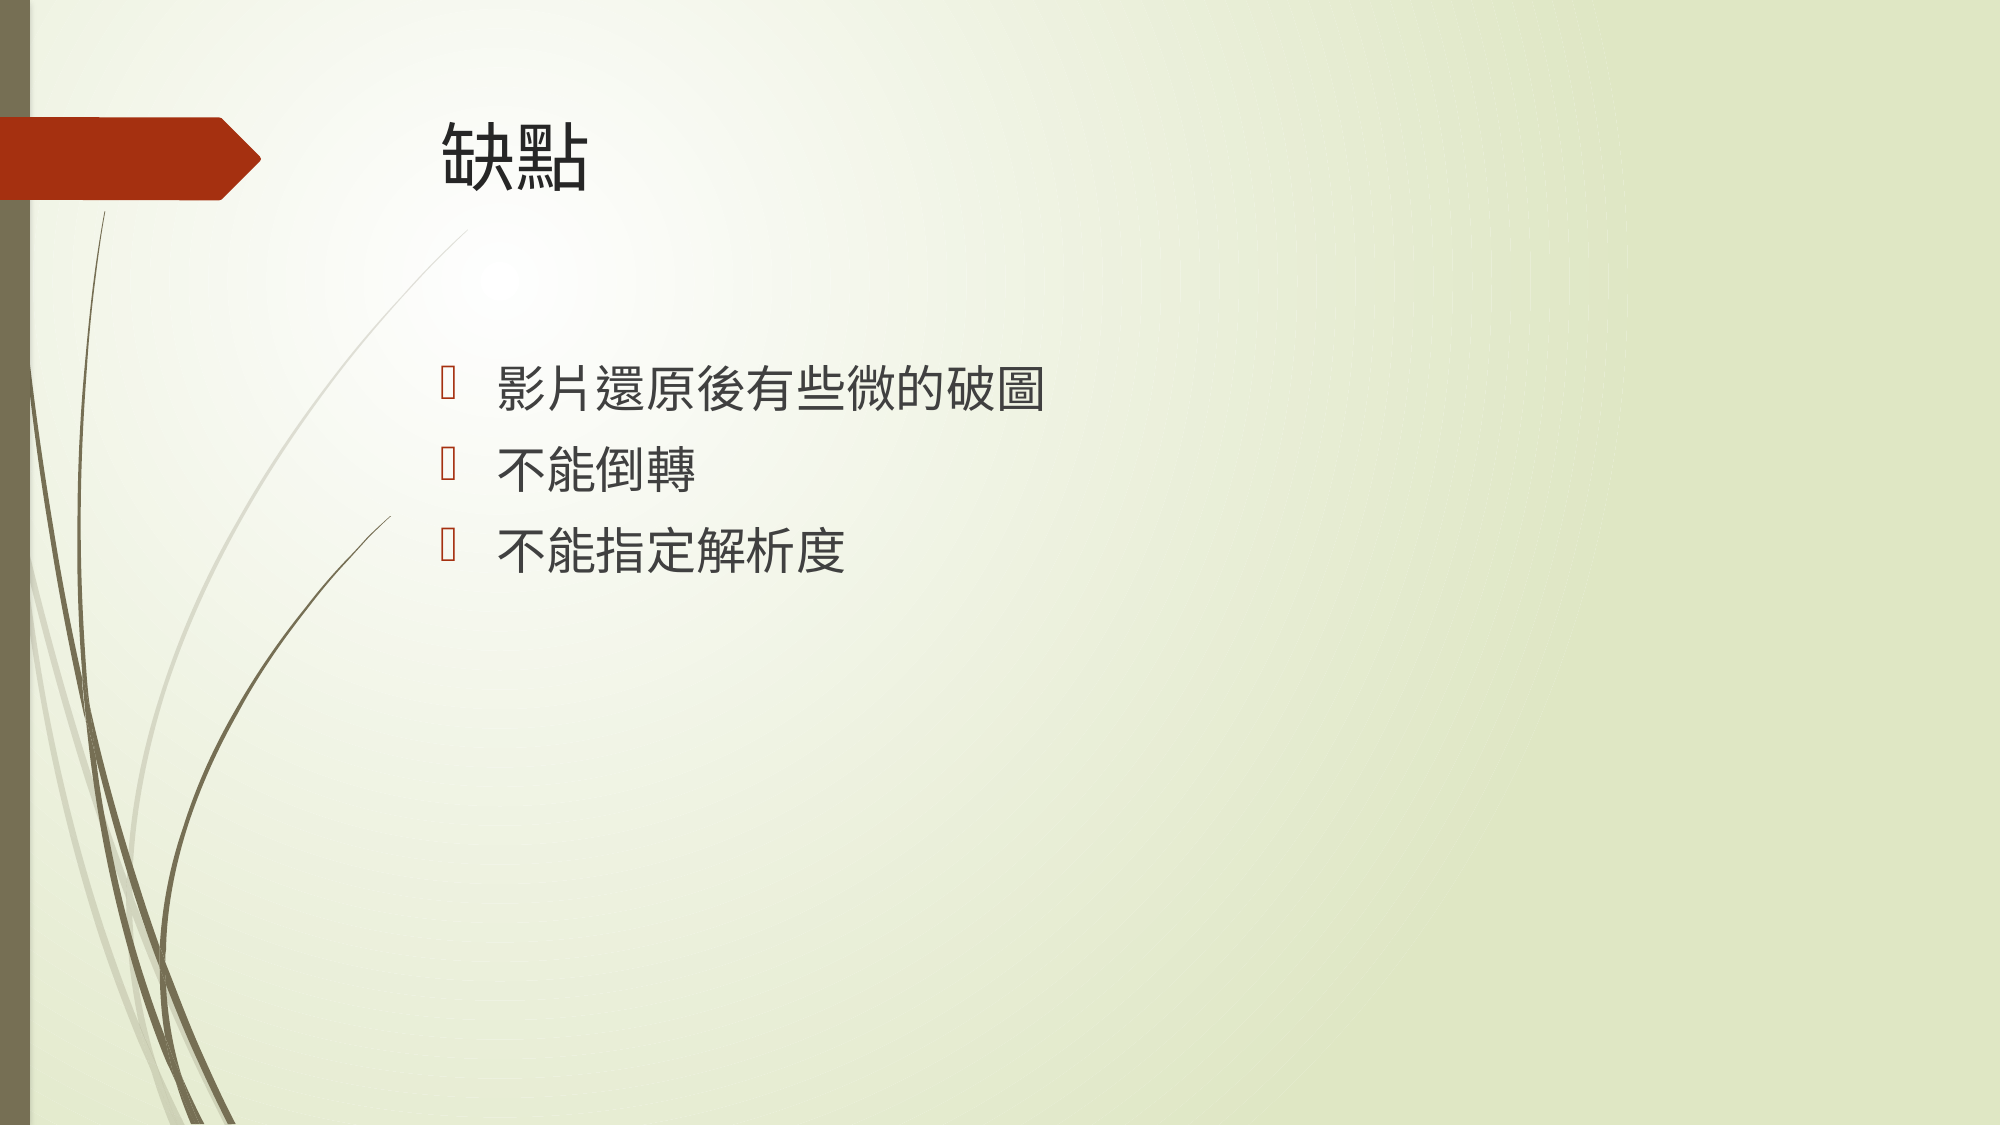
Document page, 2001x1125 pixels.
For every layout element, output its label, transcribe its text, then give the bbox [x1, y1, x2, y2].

title 缺點 [425, 102, 1888, 313]
list 影片還原後有些微的破圖 不能倒轉 不能指定解析度 [424, 350, 1888, 970]
